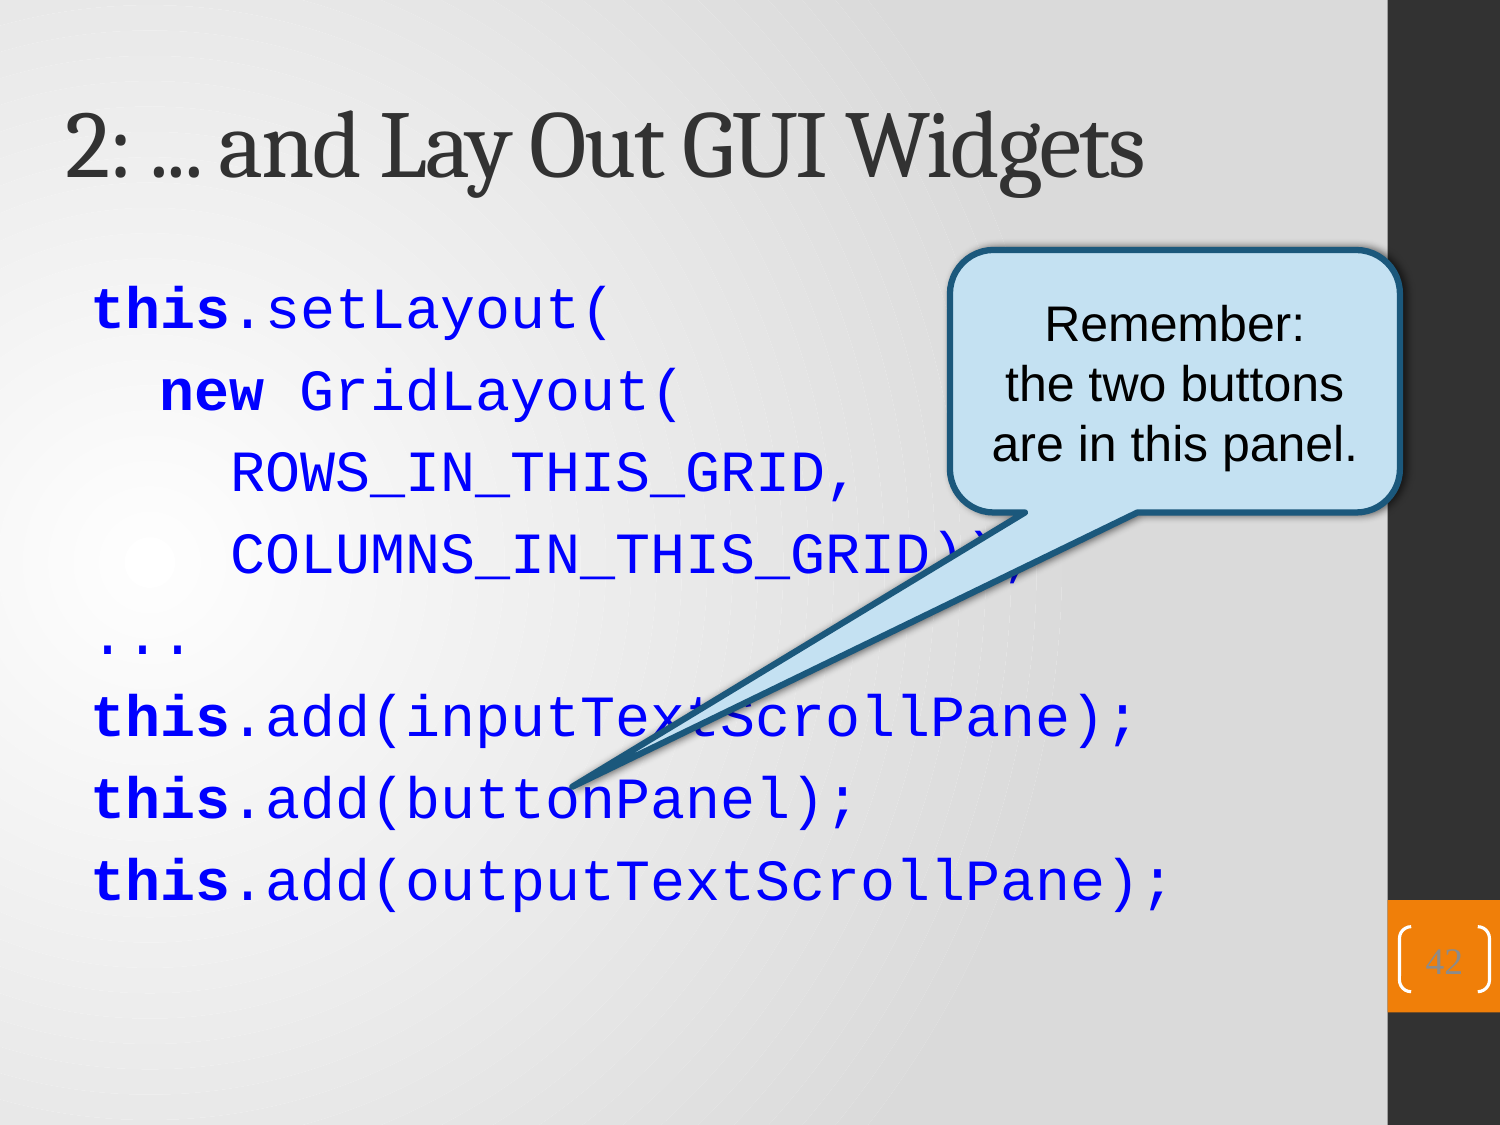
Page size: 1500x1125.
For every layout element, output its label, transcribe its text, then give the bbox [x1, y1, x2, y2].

text_box Remember: the two buttons are in this panel. [571, 248, 1401, 788]
title 2: ... and Lay Out GUI Widgets [50, 45, 1450, 233]
list this.setLayout( new GridLayout( ROWS_IN_THIS_GRID, COLUMNS_IN_THIS_GRID)); ... this.add(inputTextScrollPane); this.add(buttonPanel); this.add(outputTextScrollPane); [75, 262, 1325, 1050]
slide_number 42 [1397, 925, 1492, 994]
